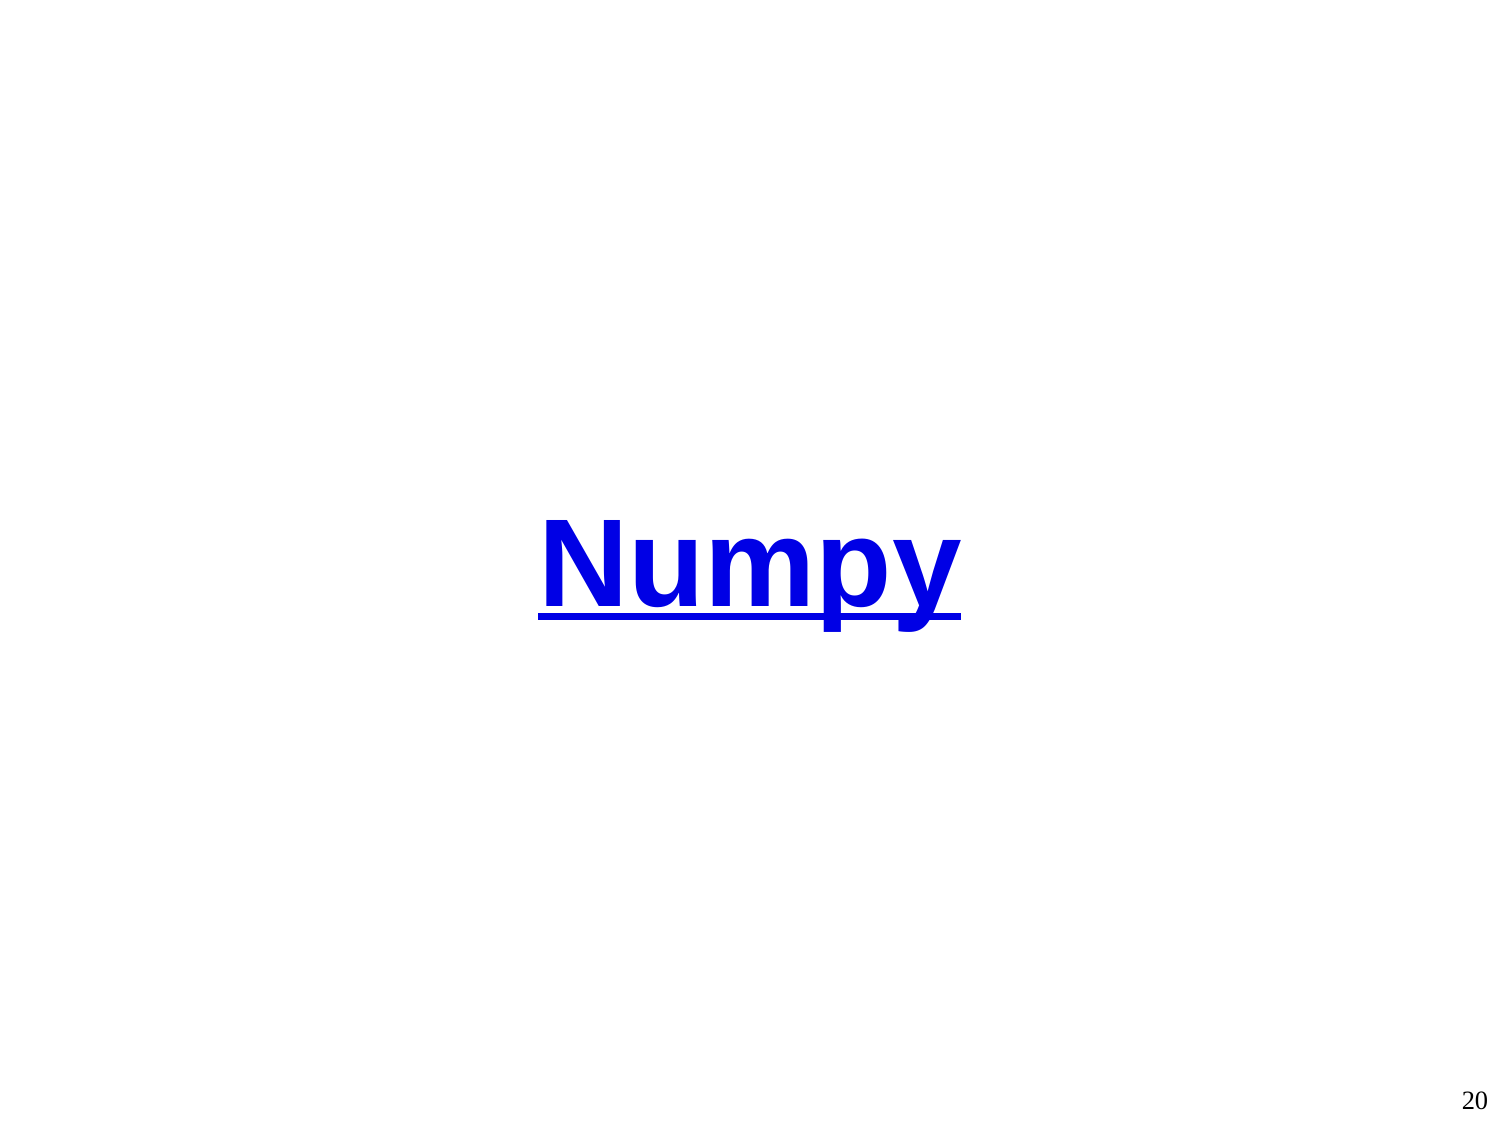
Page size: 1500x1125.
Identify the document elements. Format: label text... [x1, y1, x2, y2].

text_box Numpy [75, 127, 1425, 998]
slide_number 20 [1139, 1085, 1489, 1123]
